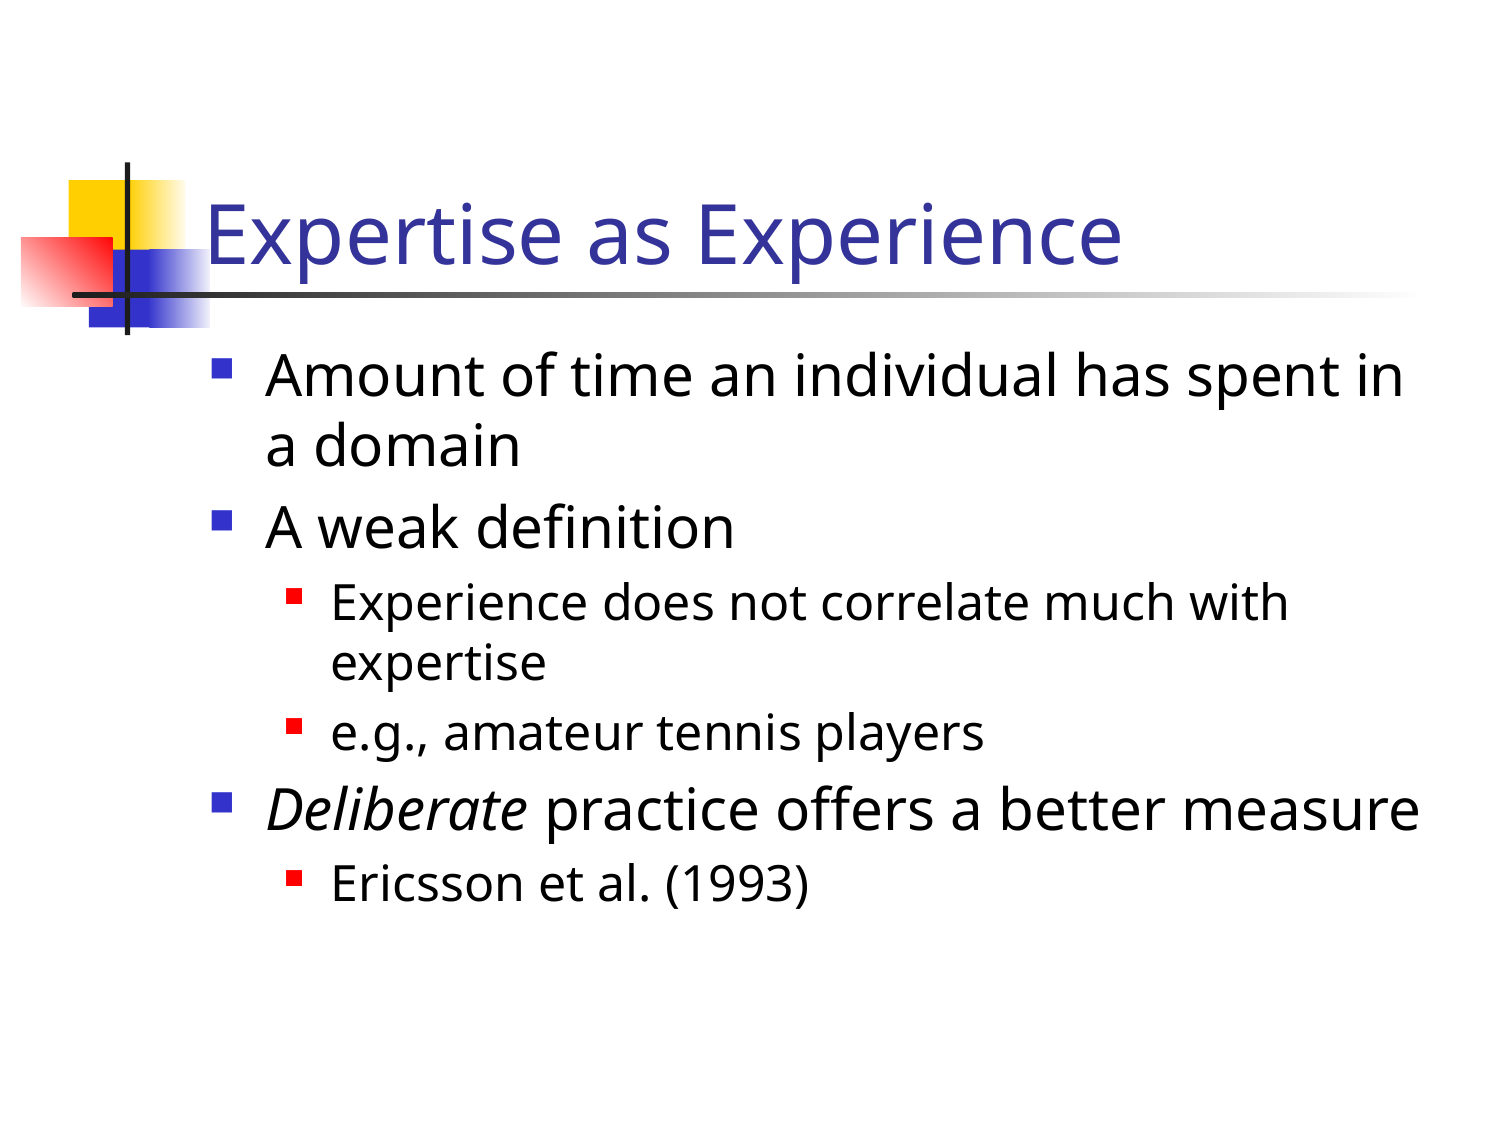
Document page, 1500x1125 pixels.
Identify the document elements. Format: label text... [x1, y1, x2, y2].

list Amount of time an individual has spent in a domain A weak definition Experience does not correlate much with expertise e.g., amateur tennis players Deliberate practice offers a better measure Ericsson et al. (1993) [193, 330, 1470, 1076]
title Expertise as Experience [188, 101, 1468, 289]
